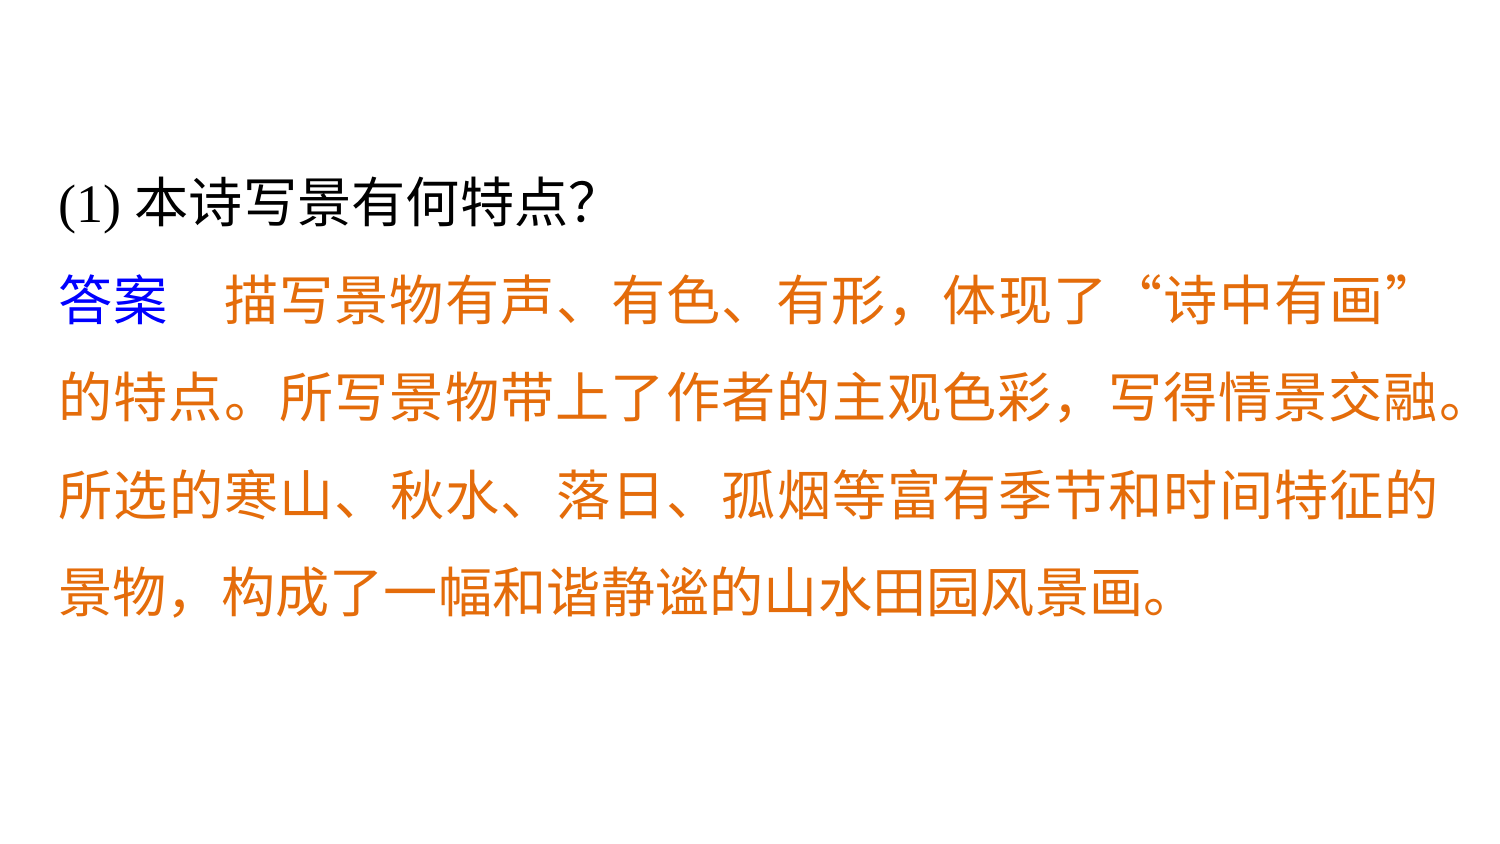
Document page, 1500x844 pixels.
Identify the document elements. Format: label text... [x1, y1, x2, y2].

text_box (1)本诗写景有何特点？ 答案 描写景物有声、有色、有形，体现了“诗中有画”的特点。所写景物带上了作者的主观色彩，写得情景交融。所选的寒山、秋水、落日、孤烟等富有季节和时间特征的景物，构成了一幅和谐静谧的山水田园风景画。 [43, 128, 1454, 631]
